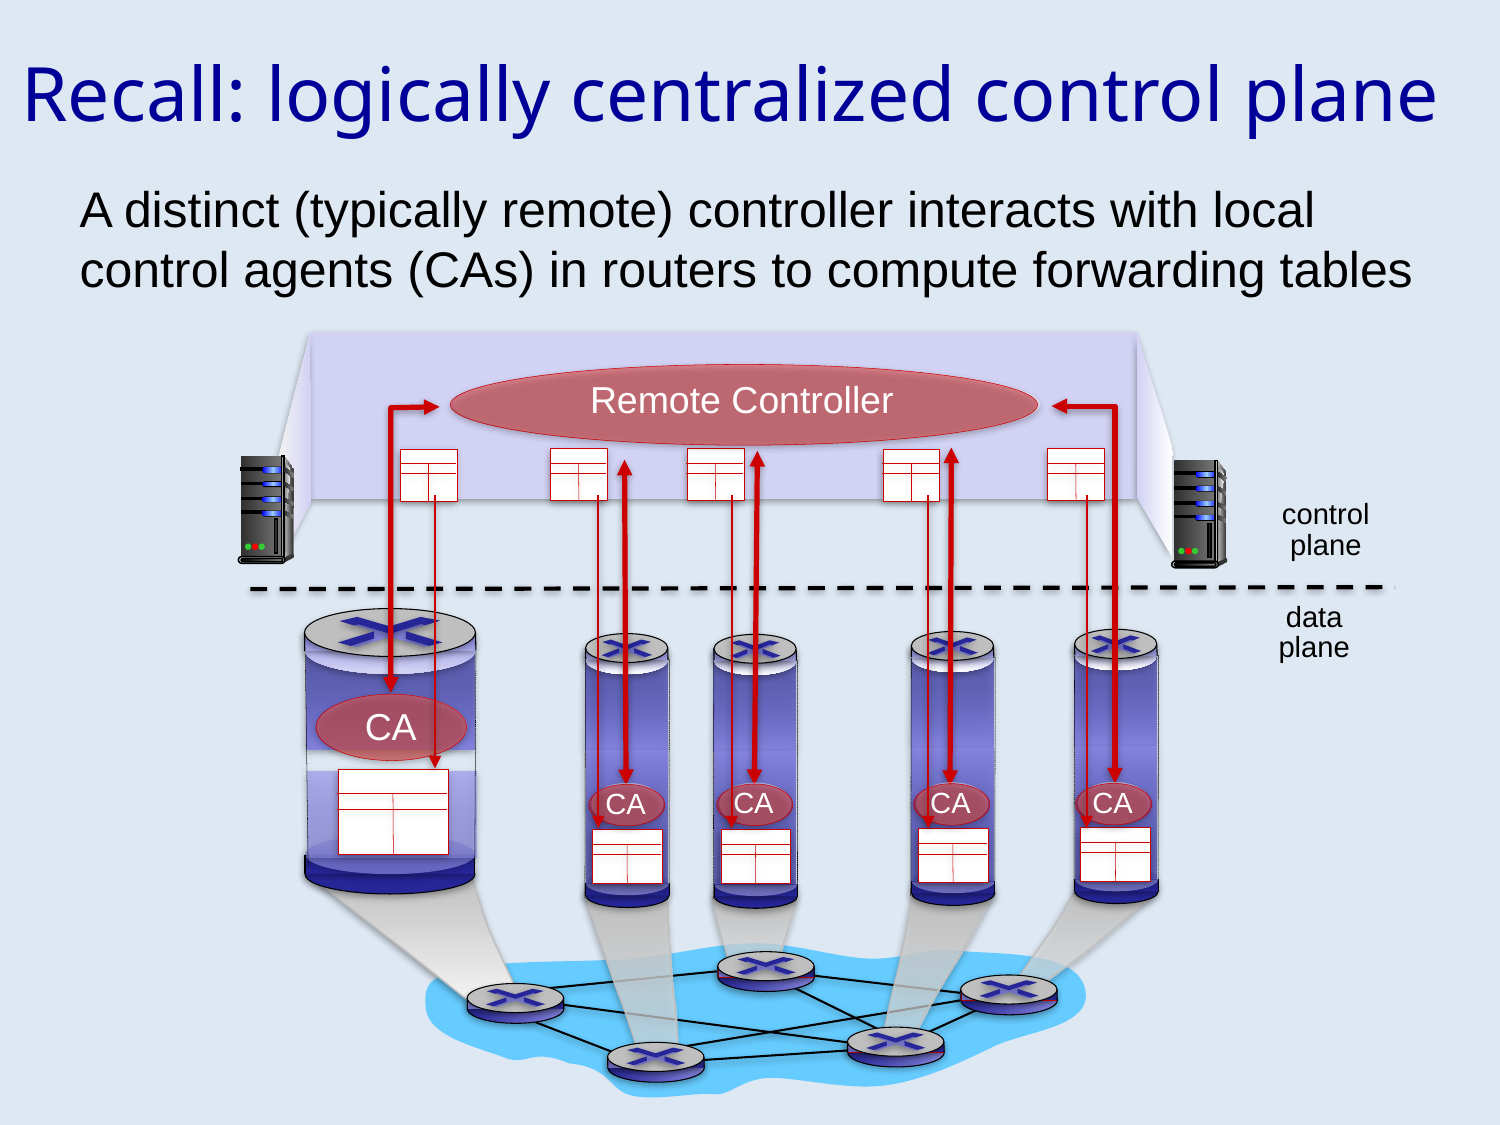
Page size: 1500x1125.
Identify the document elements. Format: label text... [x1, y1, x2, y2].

text_box [621, 1070, 925, 1098]
text_box A distinct (typically remote) controller interacts with local control agents (CAs) in routers to compute forwarding tables [64, 170, 1452, 306]
text_box Recall: logically centralized control plane [6, 38, 1455, 144]
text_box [466, 983, 565, 1024]
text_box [238, 331, 1228, 568]
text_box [847, 1026, 945, 1068]
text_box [304, 608, 1160, 1059]
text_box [336, 836, 1151, 884]
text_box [1156, 492, 1396, 673]
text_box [250, 492, 310, 673]
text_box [960, 974, 1058, 1016]
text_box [315, 363, 1152, 830]
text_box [717, 951, 815, 992]
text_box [434, 494, 1087, 829]
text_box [607, 1042, 705, 1083]
